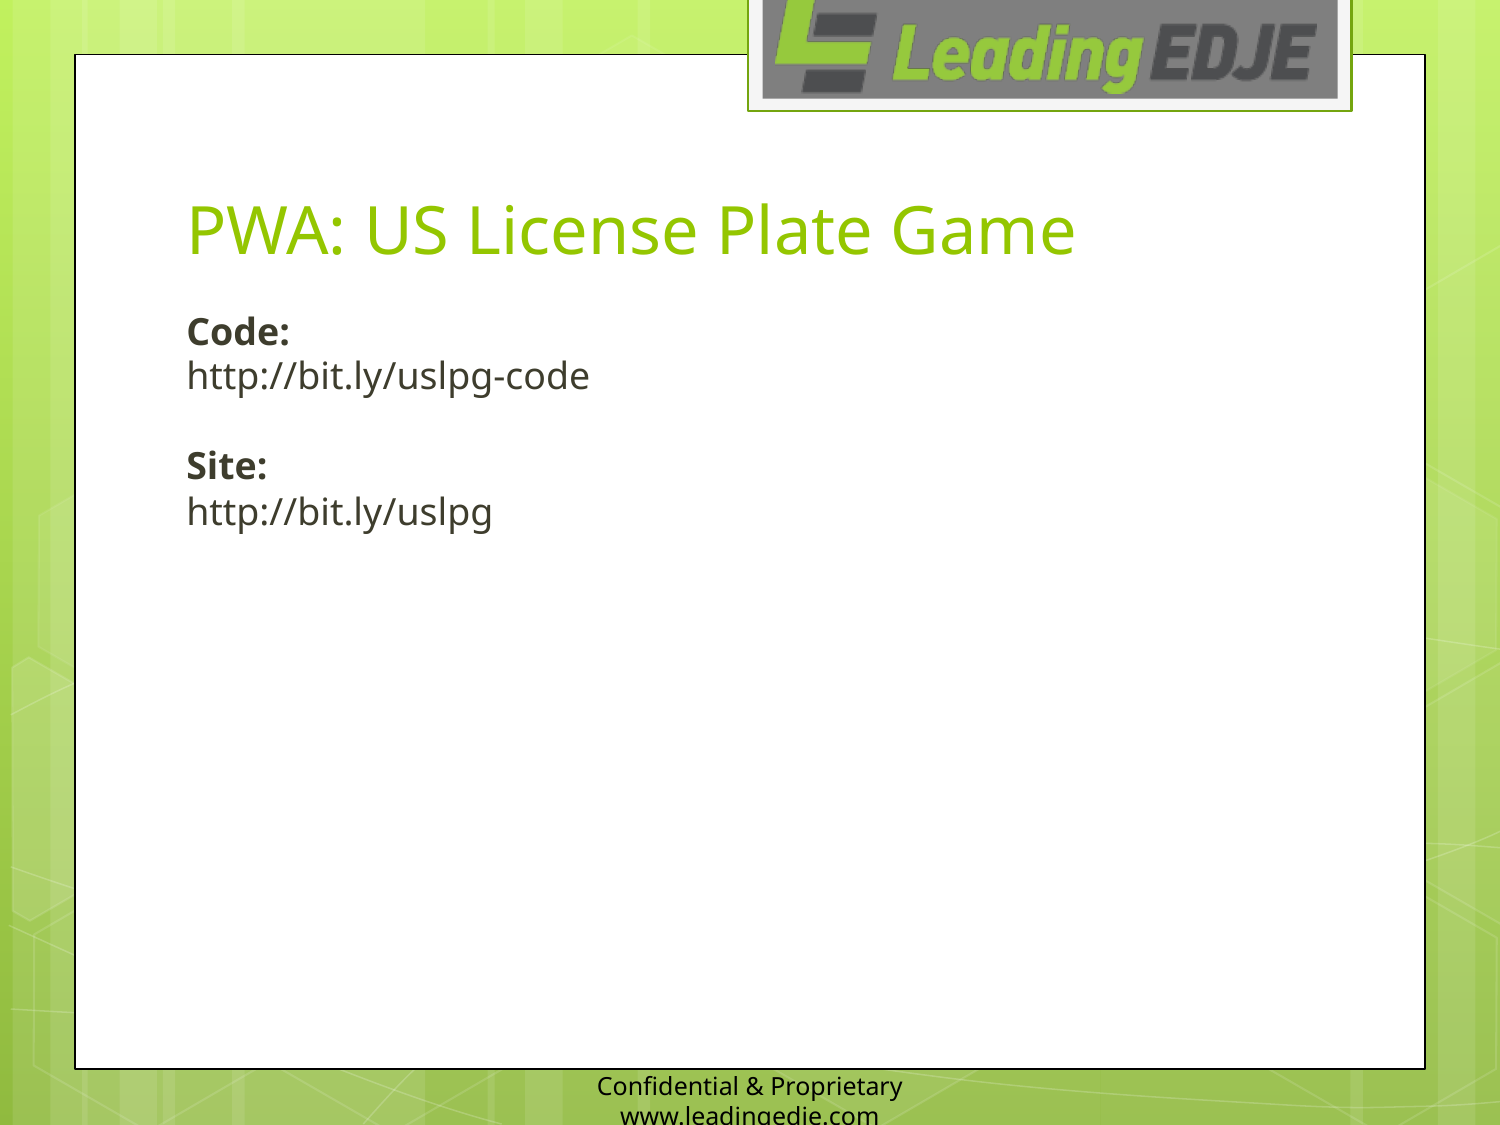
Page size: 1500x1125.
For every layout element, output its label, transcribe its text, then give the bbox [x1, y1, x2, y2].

picture [775, 0, 1317, 94]
list Code: http://bit.ly/uslpg-code Site: http://bit.ly/uslpg [171, 299, 1283, 957]
title PWA: US License Plate Game [171, 168, 1324, 276]
